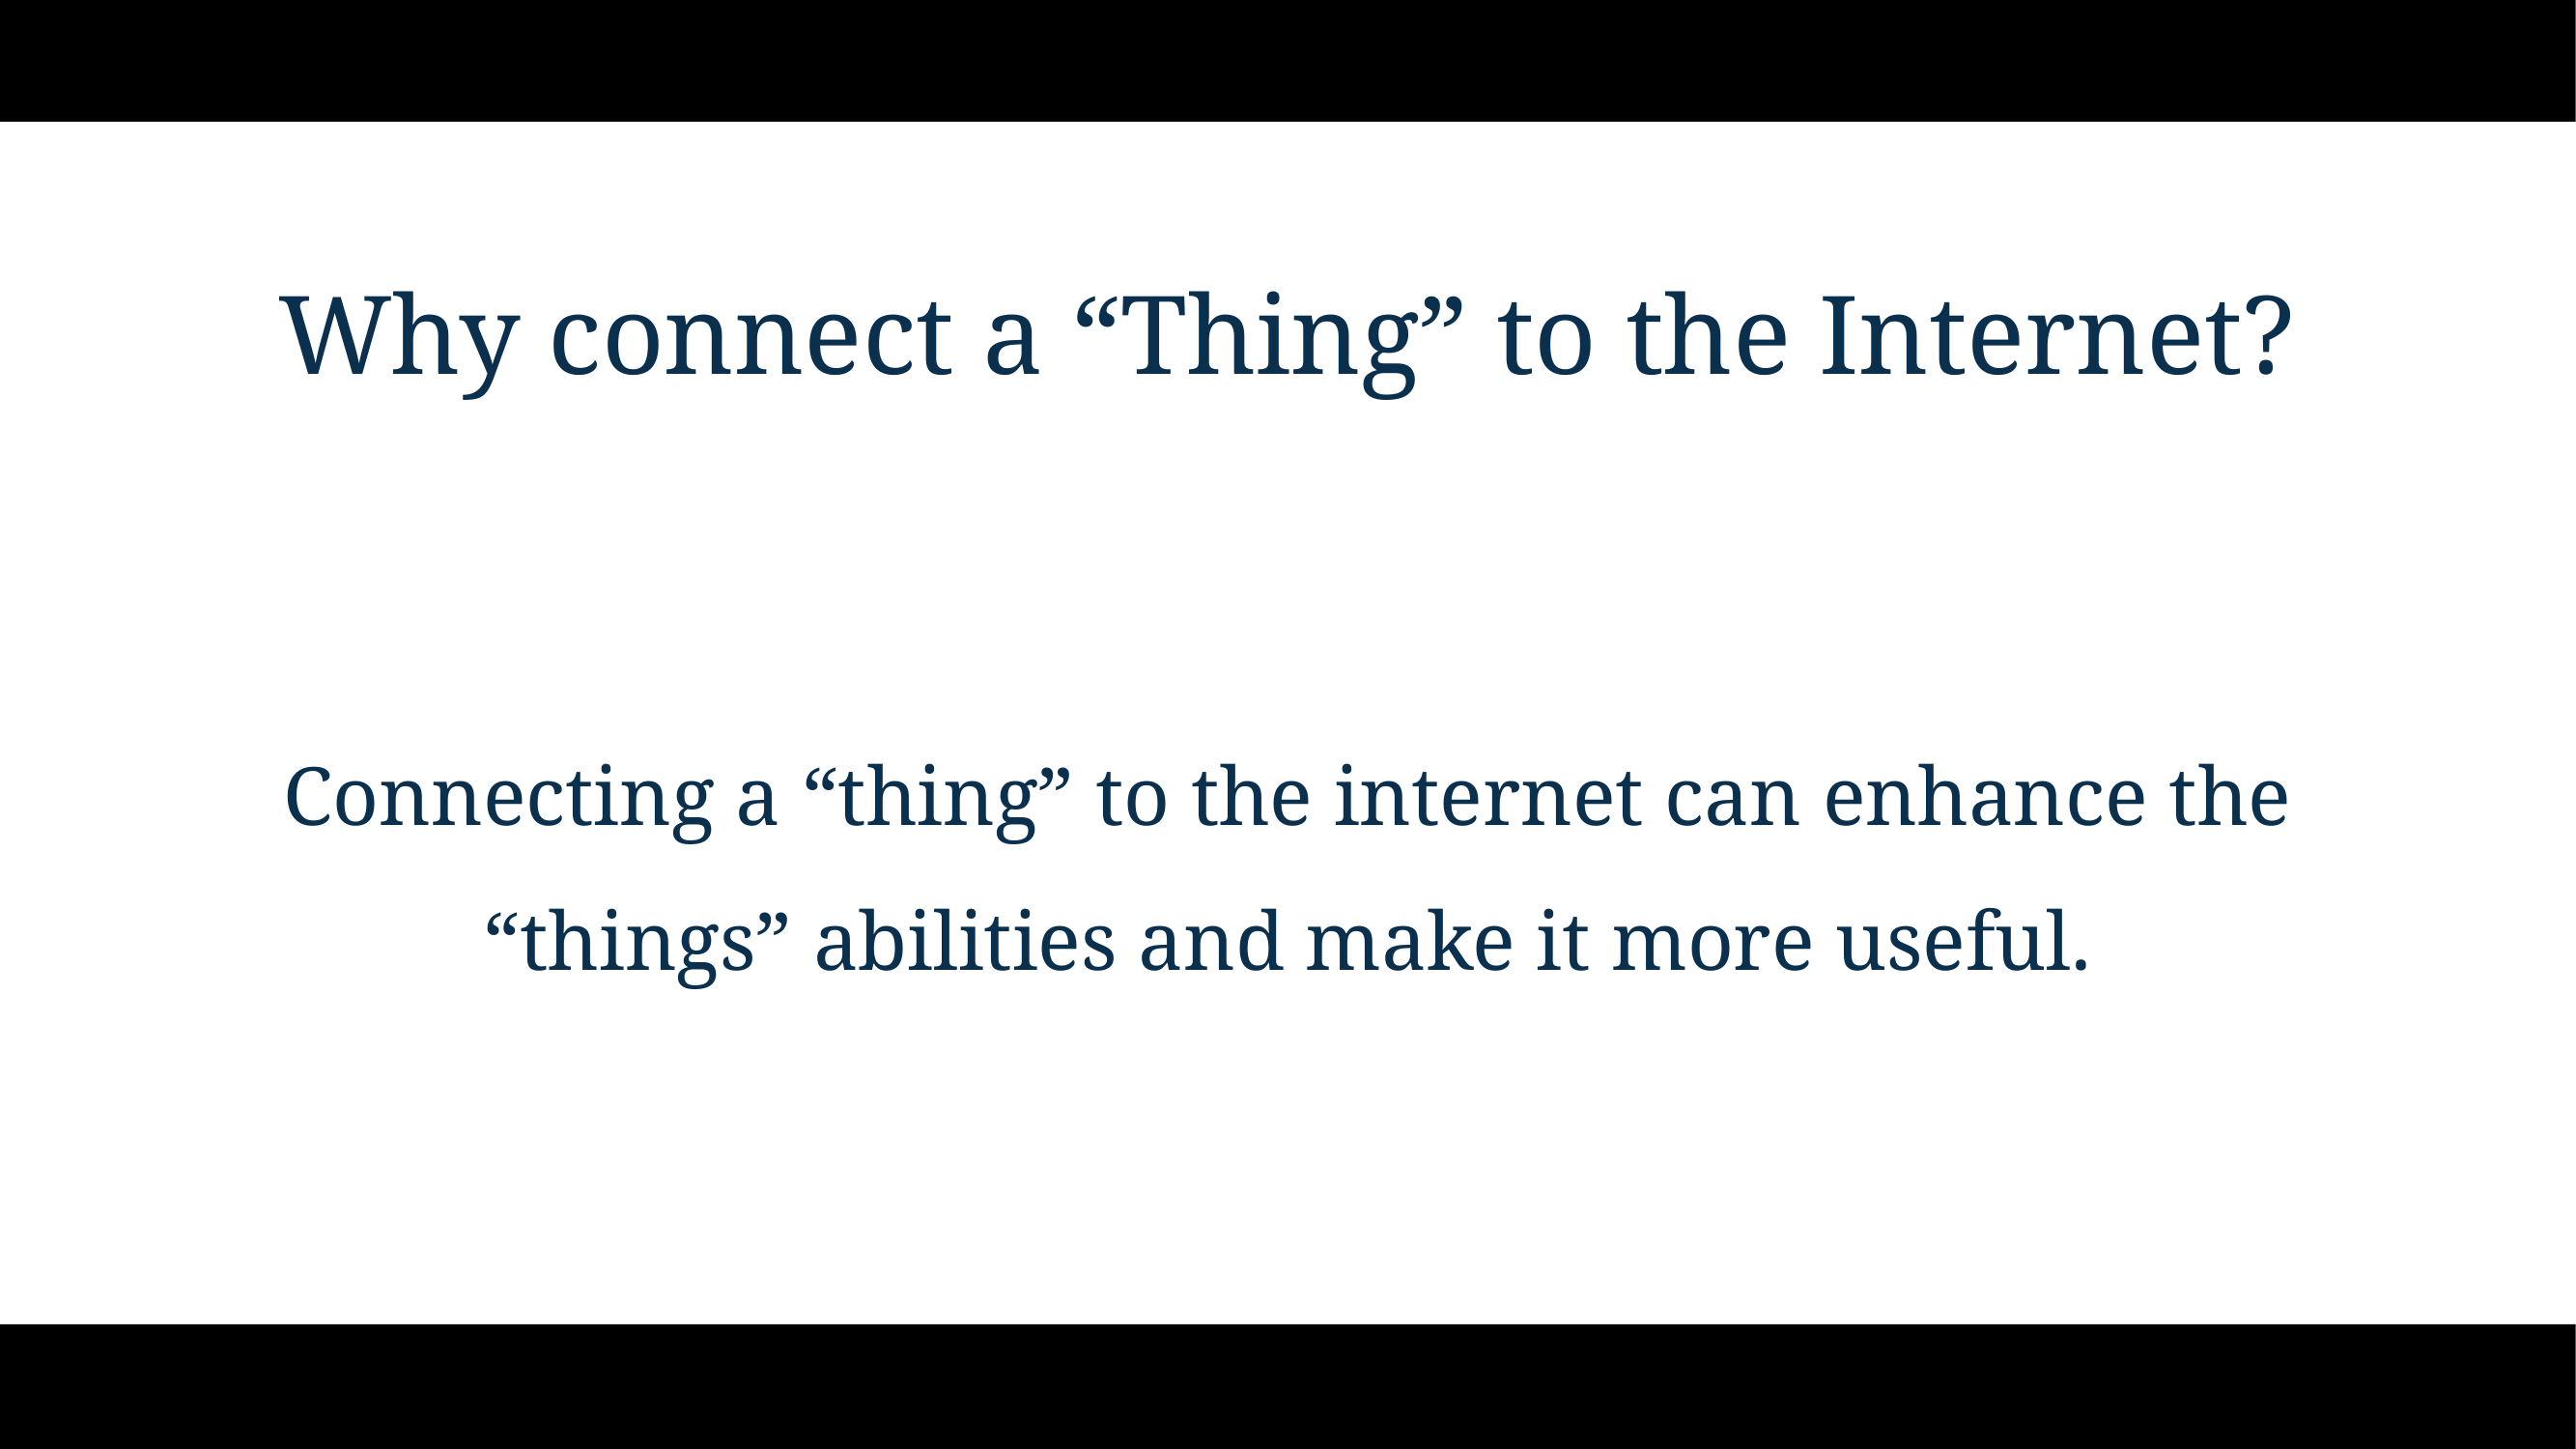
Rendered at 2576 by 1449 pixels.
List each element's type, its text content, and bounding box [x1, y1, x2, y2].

text_box Connecting a “thing” to the internet can enhance the “things” abilities and make it more useful. [259, 682, 2317, 964]
title Why connect a “Thing” to the Internet? [183, 243, 2391, 411]
